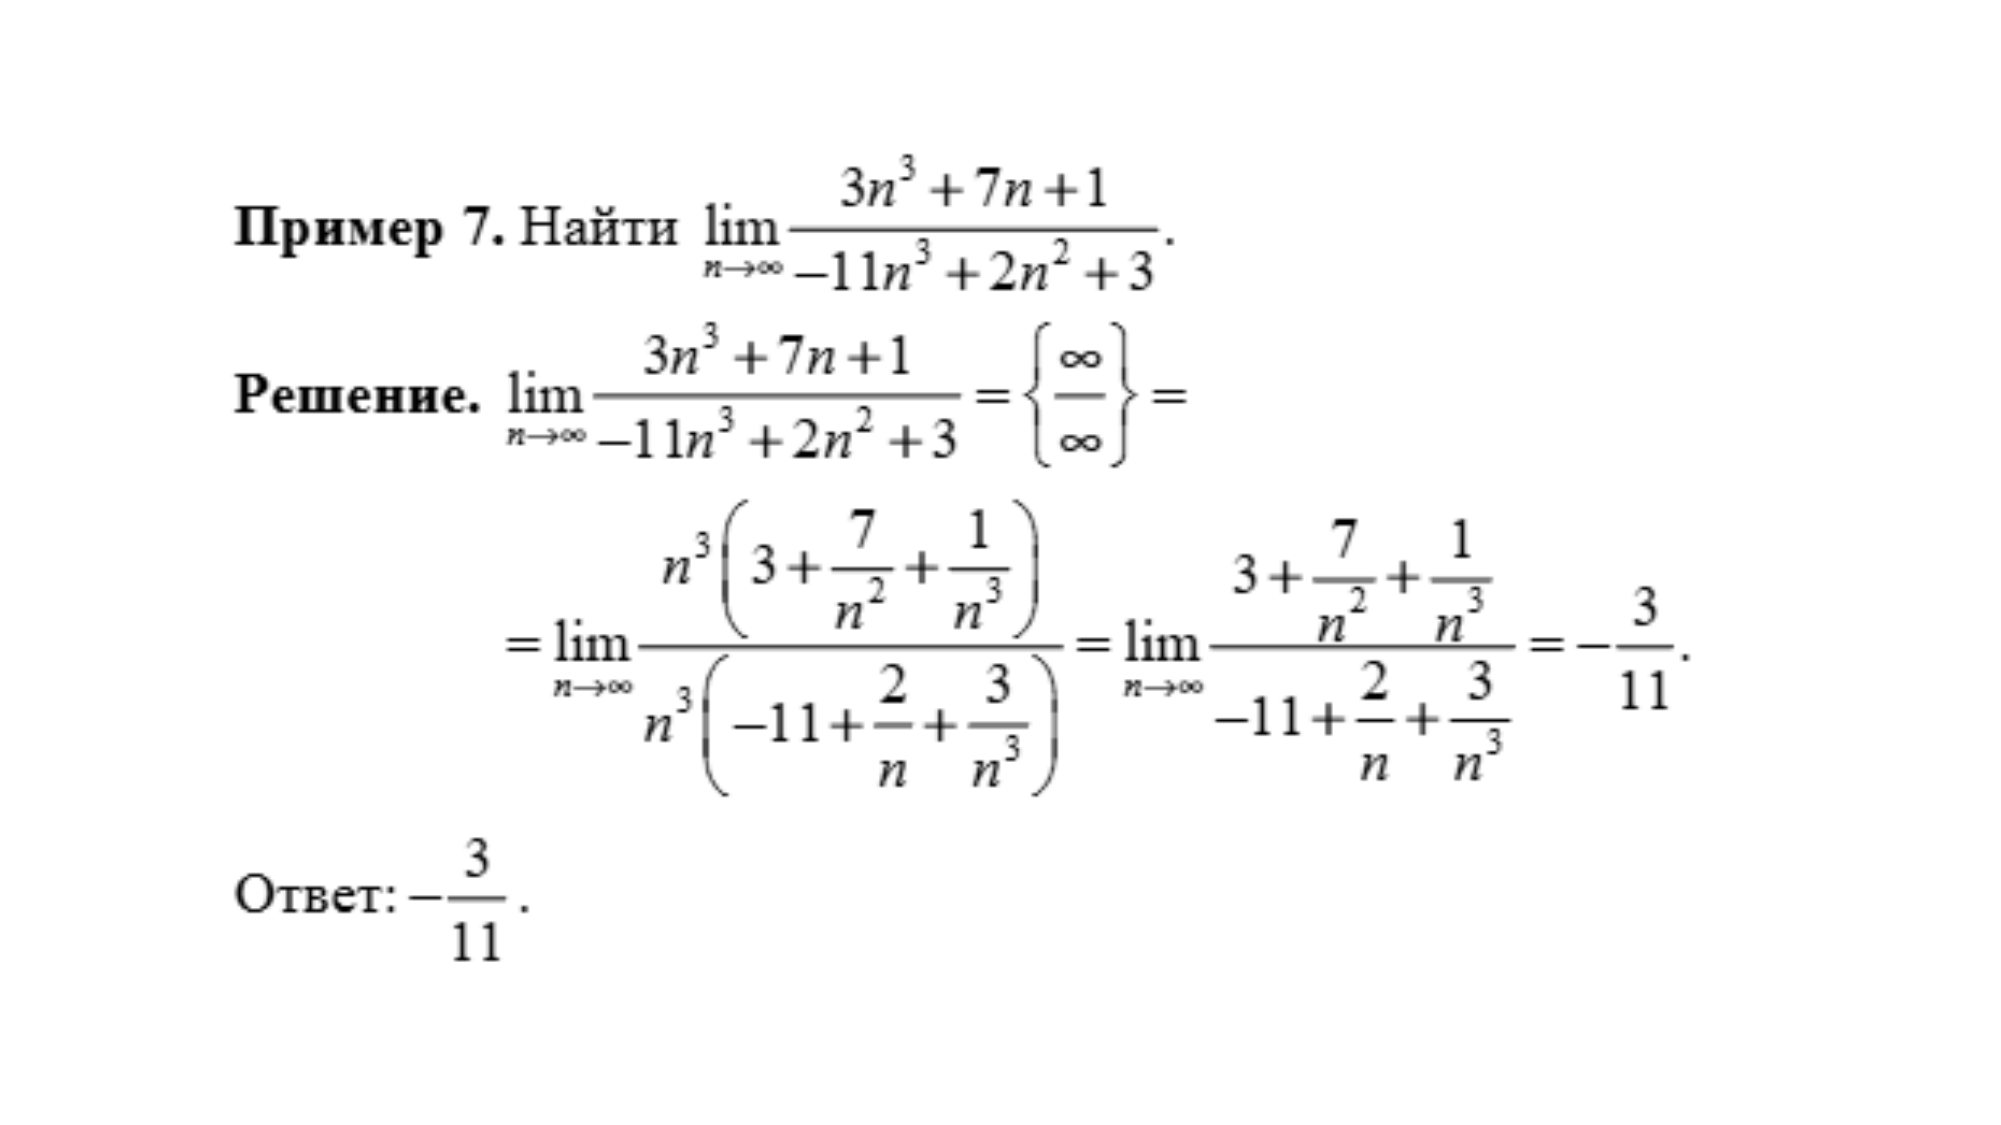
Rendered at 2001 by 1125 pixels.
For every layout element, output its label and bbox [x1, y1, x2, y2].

picture [168, 146, 1775, 978]
